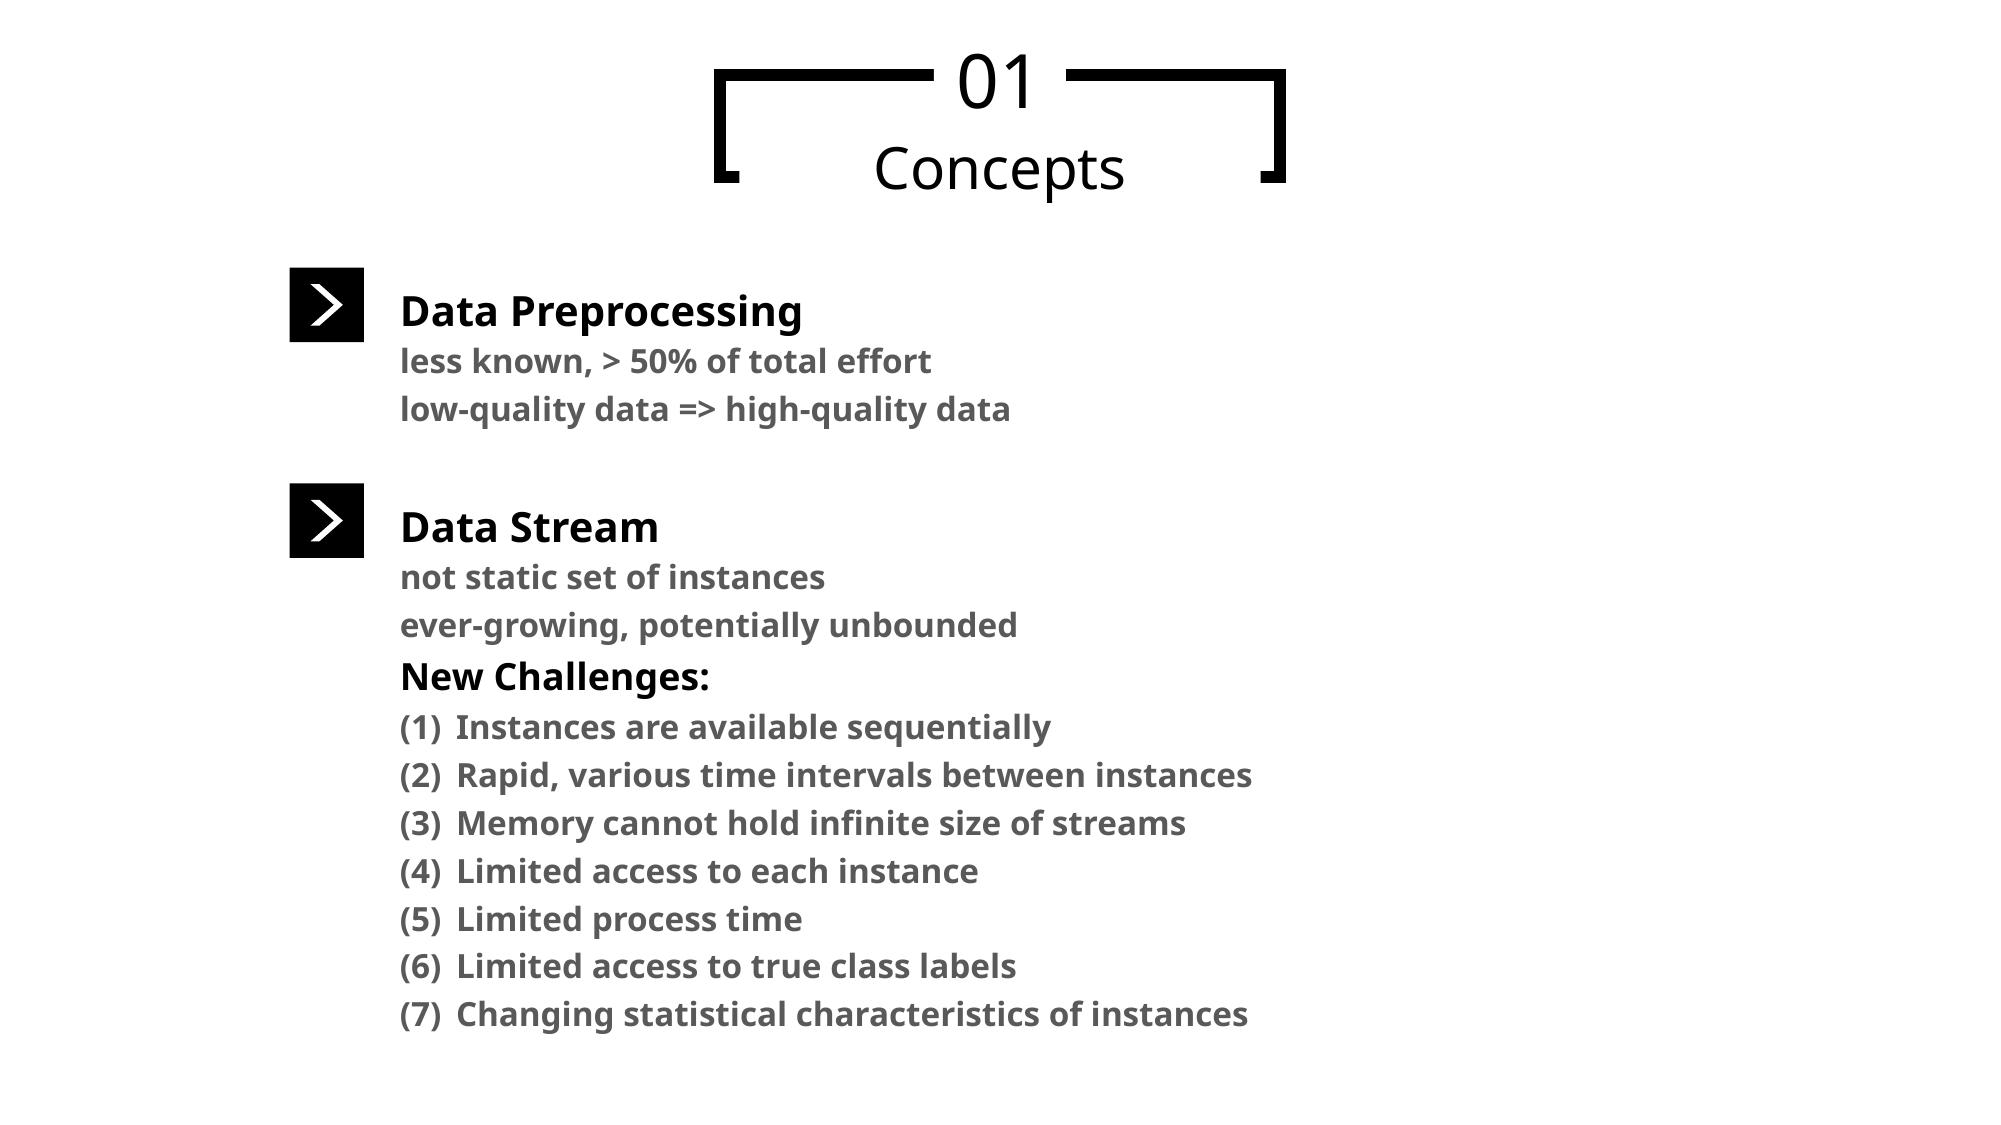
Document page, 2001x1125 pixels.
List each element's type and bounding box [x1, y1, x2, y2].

text_box [289, 483, 1281, 1047]
text_box [289, 267, 1066, 438]
text_box [719, 26, 1280, 210]
